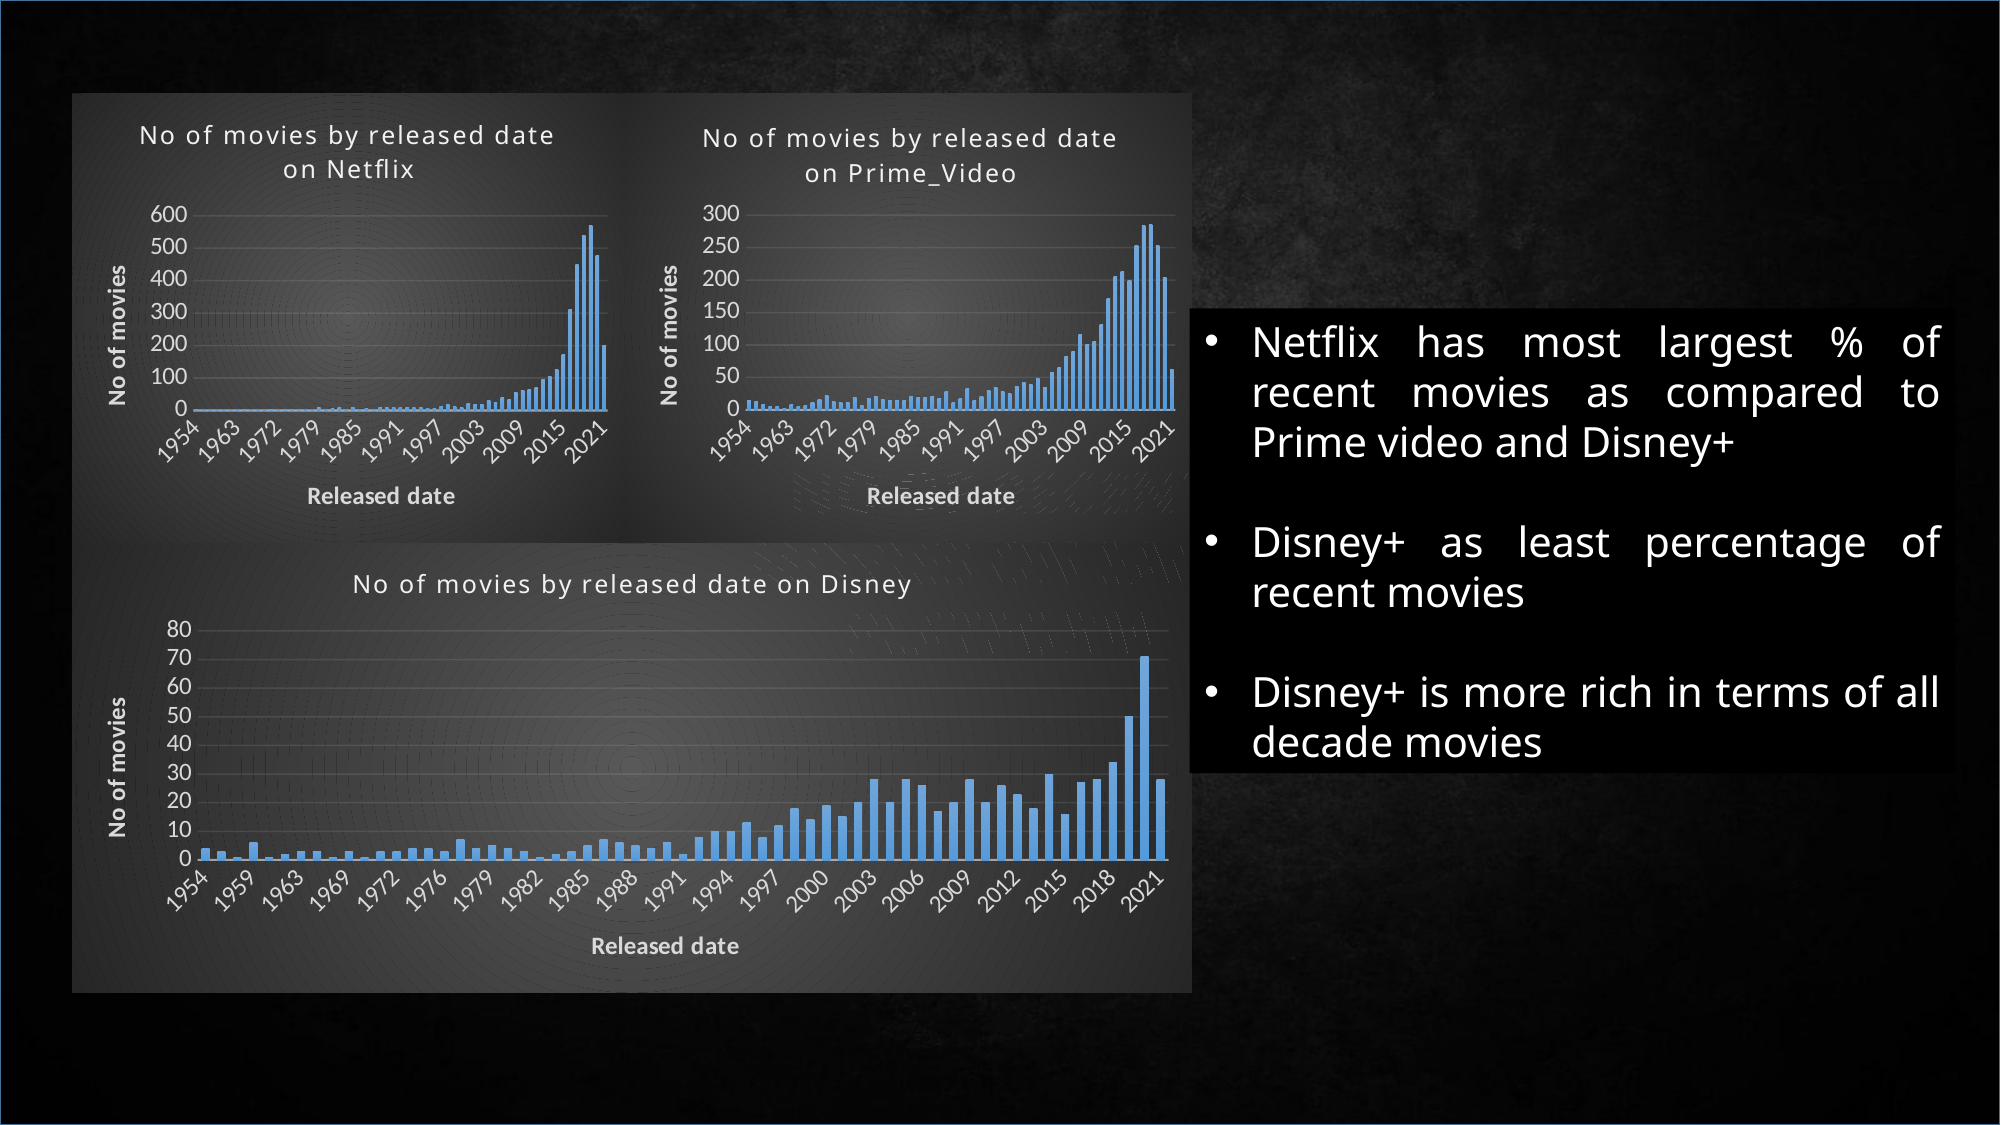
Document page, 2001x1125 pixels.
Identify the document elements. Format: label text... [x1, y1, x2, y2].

text_box Netflix has most largest % of recent movies as compared to Prime video and Disney+ Disney+ as least percentage of recent movies Disney+ is more rich in terms of all decade movies [1192, 308, 1956, 774]
text_box [0, 0, 2000, 1125]
chart [72, 92, 1192, 993]
